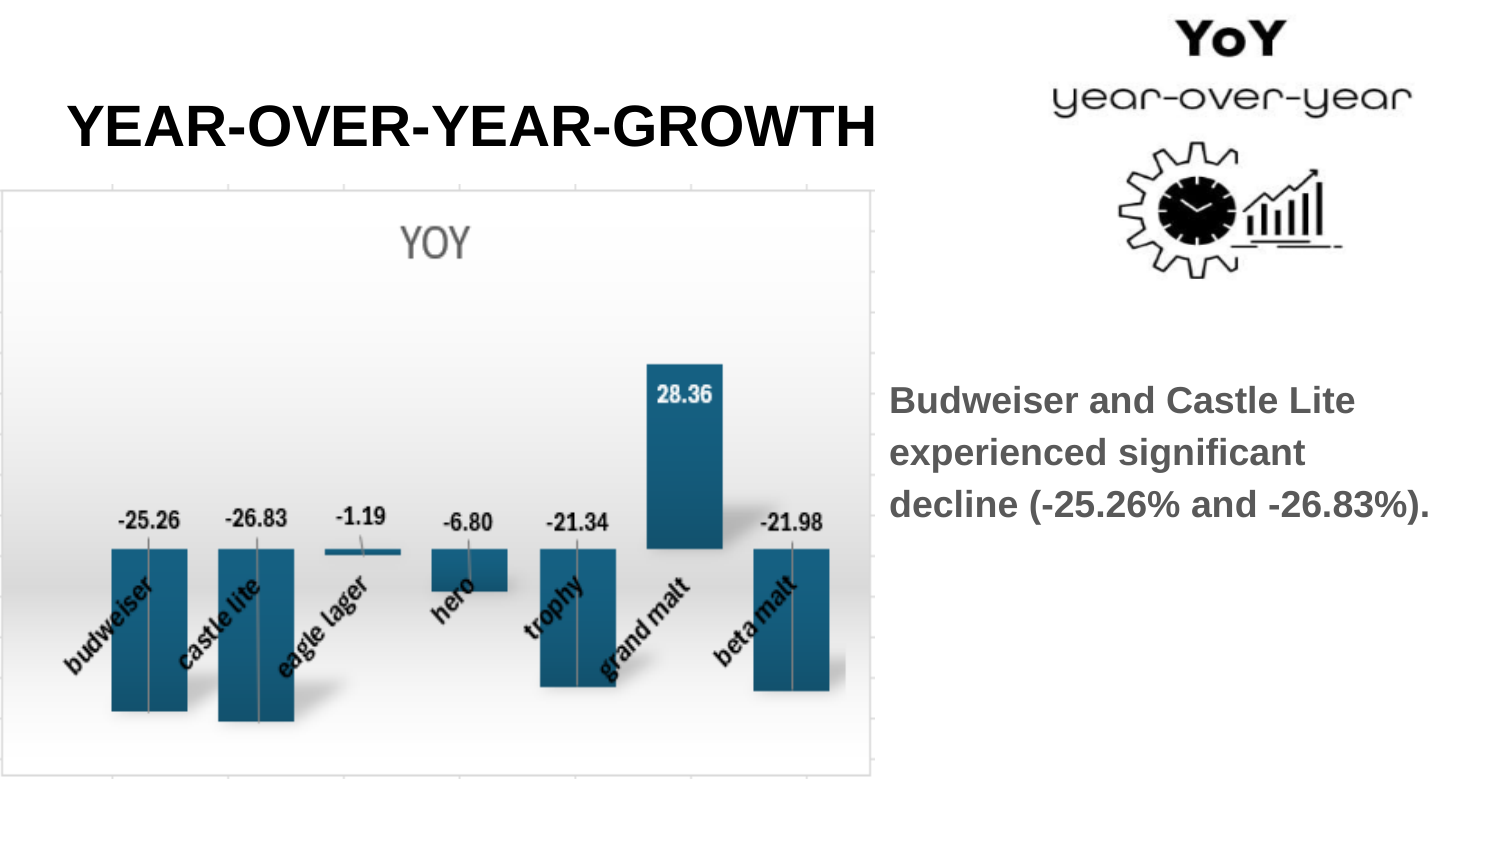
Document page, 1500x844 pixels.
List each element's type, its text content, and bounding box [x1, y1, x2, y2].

picture [1027, 0, 1441, 299]
picture [0, 184, 875, 779]
title YEAR-OVER-YEAR-GROWTH [51, 72, 927, 167]
list Budweiser and Castle Lite experienced significant decline (-25.26% and -26.83%). [880, 354, 1449, 540]
